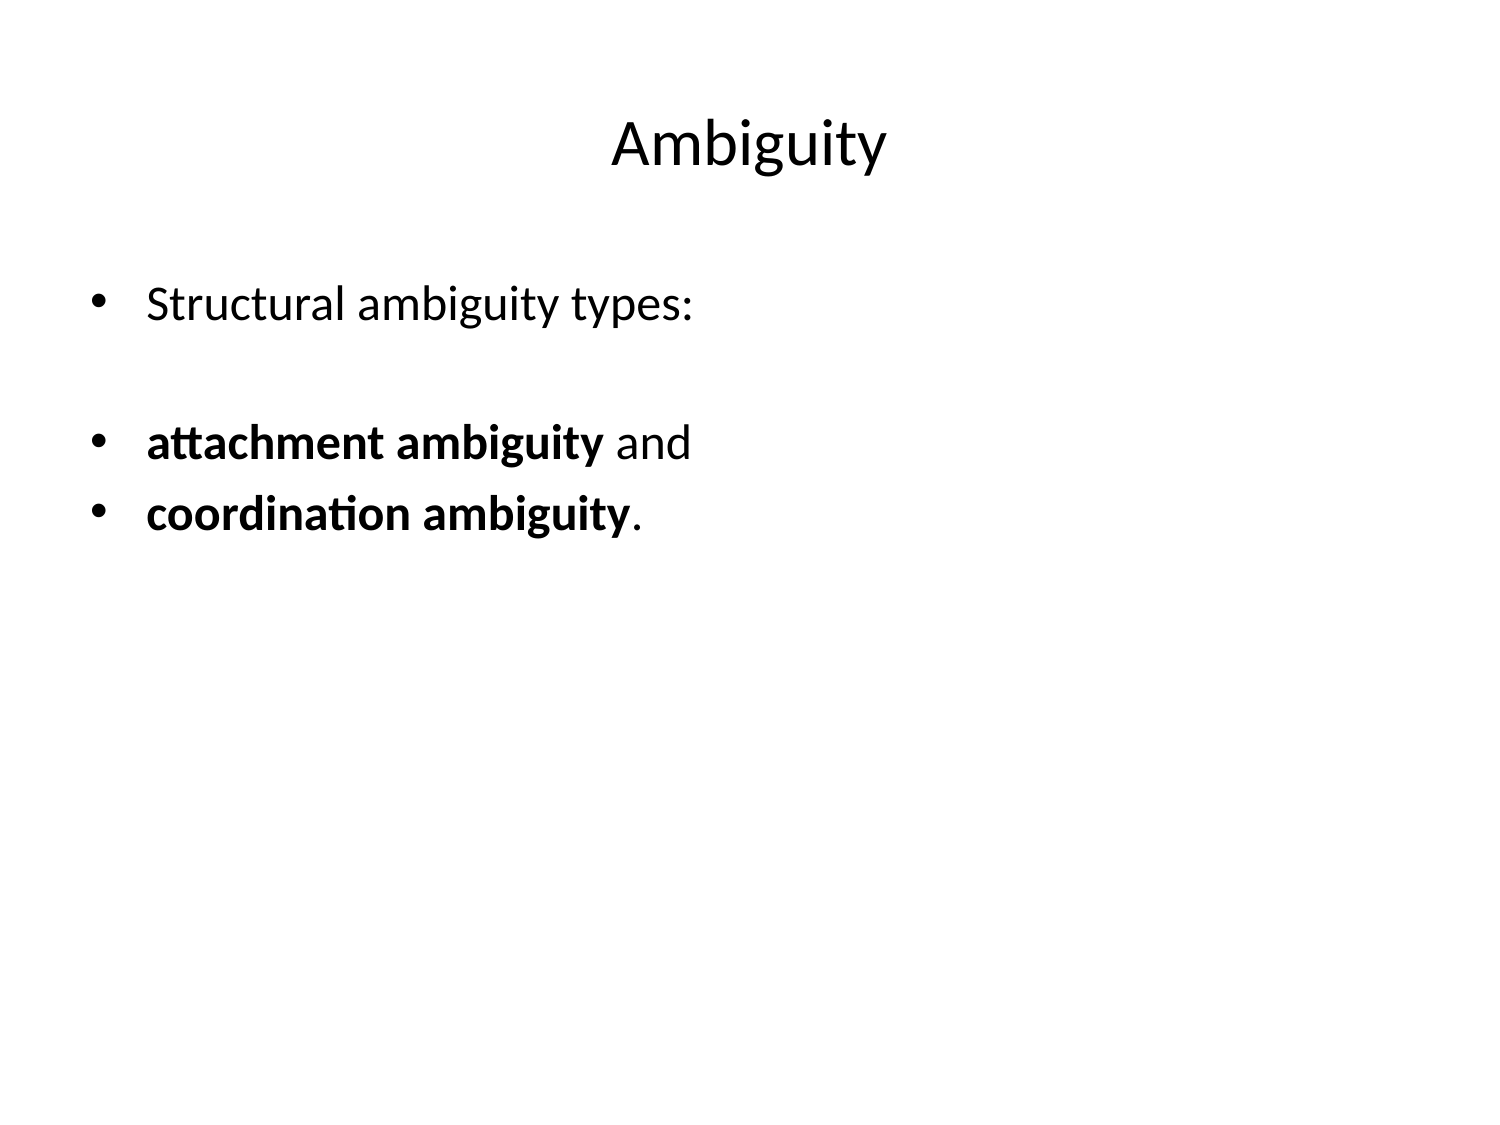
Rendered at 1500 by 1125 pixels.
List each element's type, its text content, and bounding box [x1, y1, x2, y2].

list Structural ambiguity types: attachment ambiguity and coordination ambiguity. [75, 262, 1425, 1005]
title Ambiguity [75, 45, 1425, 233]
